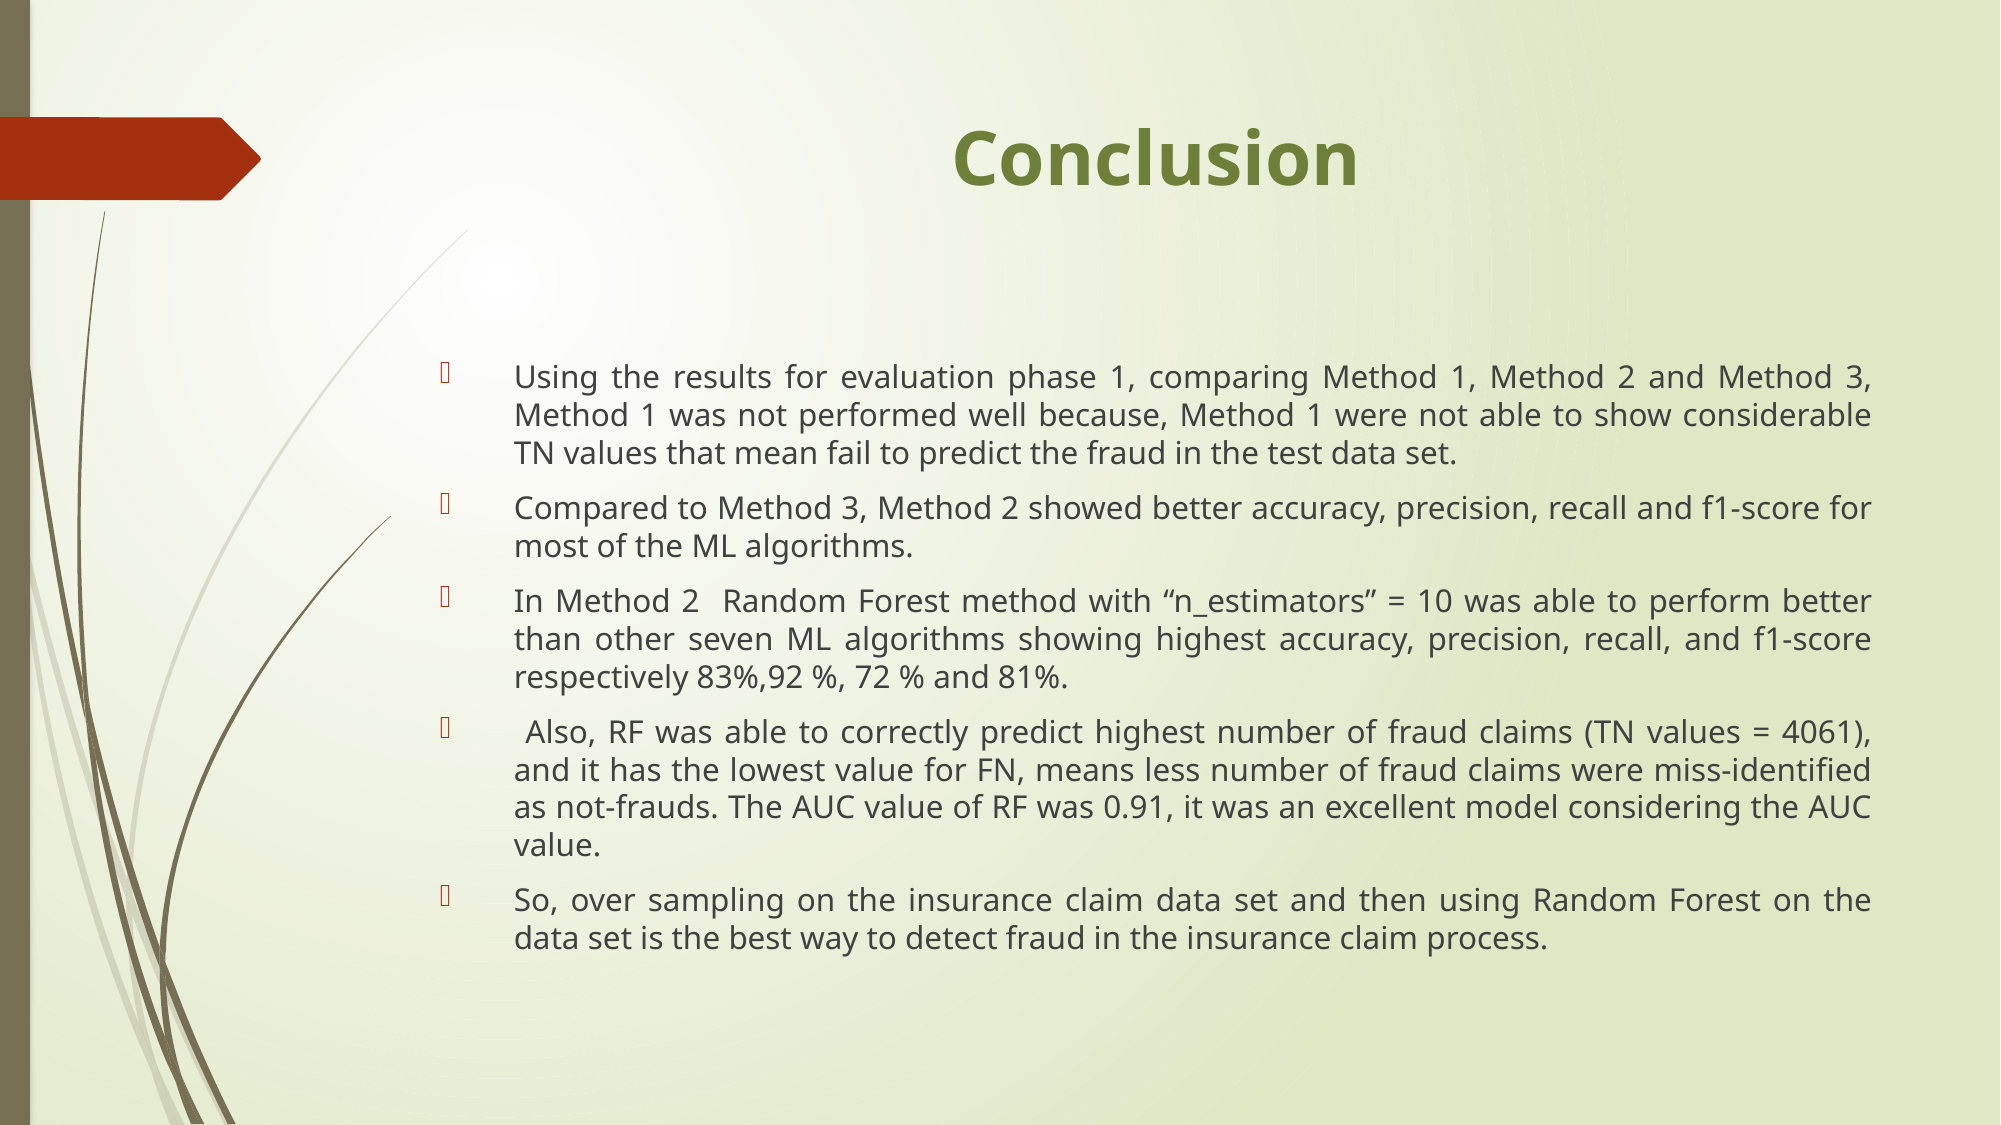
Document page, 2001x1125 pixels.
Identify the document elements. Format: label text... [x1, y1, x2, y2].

list Using the results for evaluation phase 1, comparing Method 1, Method 2 and Method 3, Method 1 was not performed well because, Method 1 were not able to show considerable TN values that mean fail to predict the fraud in the test data set. Compared to Method 3, Method 2 showed better accuracy, precision, recall and f1-score for most of the ML algorithms. In Method 2 Random Forest method with “n_estimators” = 10 was able to perform better than other seven ML algorithms showing highest accuracy, precision, recall, and f1-score respectively 83%,92 %, 72 % and 81%. Also, RF was able to correctly predict highest number of fraud claims (TN values = 4061), and it has the lowest value for FN, means less number of fraud claims were miss-identified as not-frauds. The AUC value of RF was 0.91, it was an excellent model considering the AUC value. So, over sampling on the insurance claim data set and then using Random Forest on the data set is the best way to detect fraud in the insurance claim process. [424, 350, 1888, 970]
title Conclusion [425, 102, 1888, 313]
